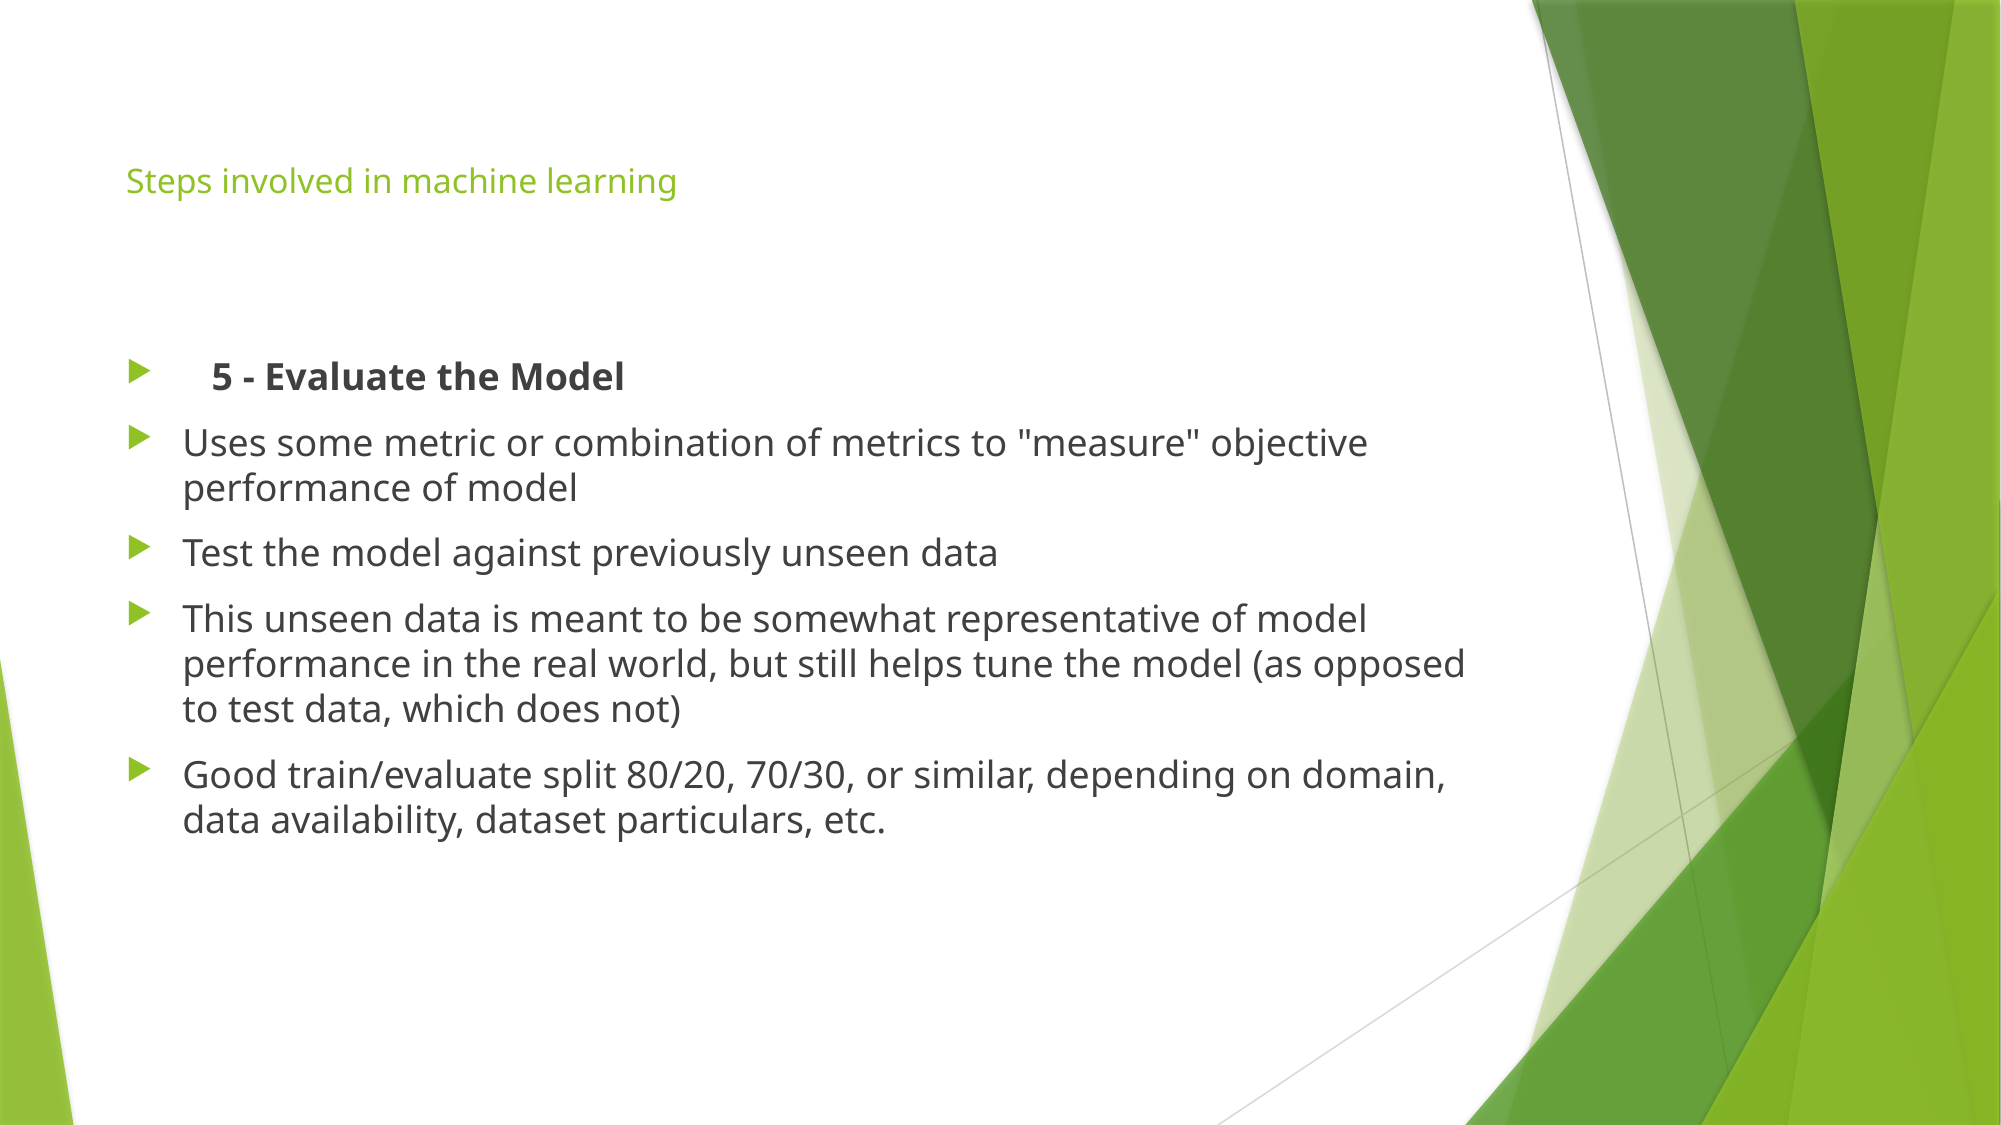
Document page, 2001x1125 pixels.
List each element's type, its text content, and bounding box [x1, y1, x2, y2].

title Steps involved in machine learning [111, 152, 1522, 292]
list 5 - Evaluate the Model Uses some metric or combination of metrics to "measure" objective performance of model Test the model against previously unseen data This unseen data is meant to be somewhat representative of model performance in the real world, but still helps tune the model (as opposed to test data, which does not) Good train/evaluate split 80/20, 70/30, or similar, depending on domain, data availability, dataset particulars, etc. [111, 345, 1522, 1043]
